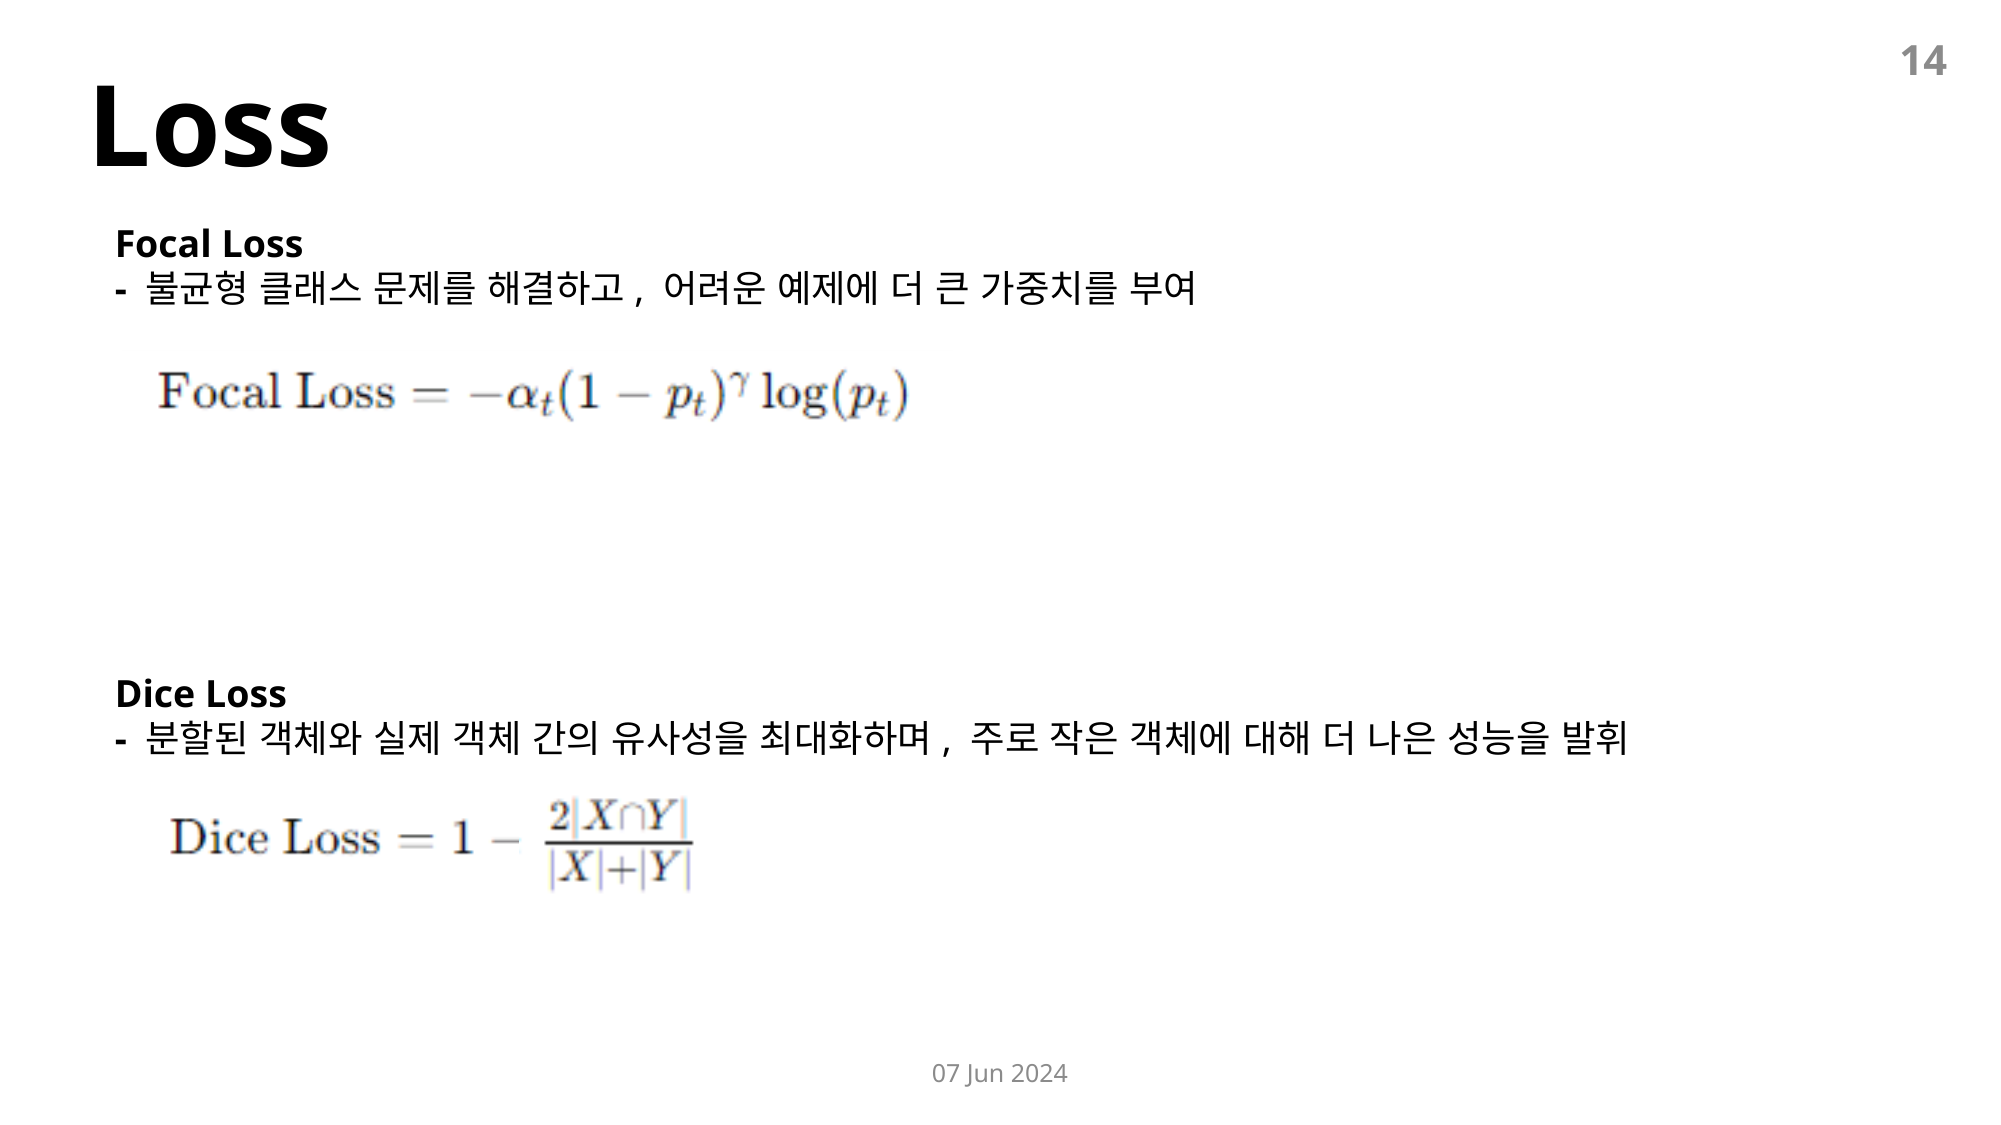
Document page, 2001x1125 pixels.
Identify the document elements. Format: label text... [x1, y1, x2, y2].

text_box Focal Loss - 불균형 클래스 문제를 해결하고, 어려운 예제에 더 큰 가중치를 부여 Dice Loss - 분할된 객체와 실제 객체 간의 유사성을 최대화하며, 주로 작은 객체에 대해 더 나은 성능을 발휘 [99, 212, 1820, 813]
text_box 14 [1512, 28, 1963, 89]
text_box Loss [73, 46, 1820, 197]
footer 07 Jun 2024 [662, 1042, 1338, 1103]
picture [153, 770, 730, 927]
picture [122, 349, 953, 452]
